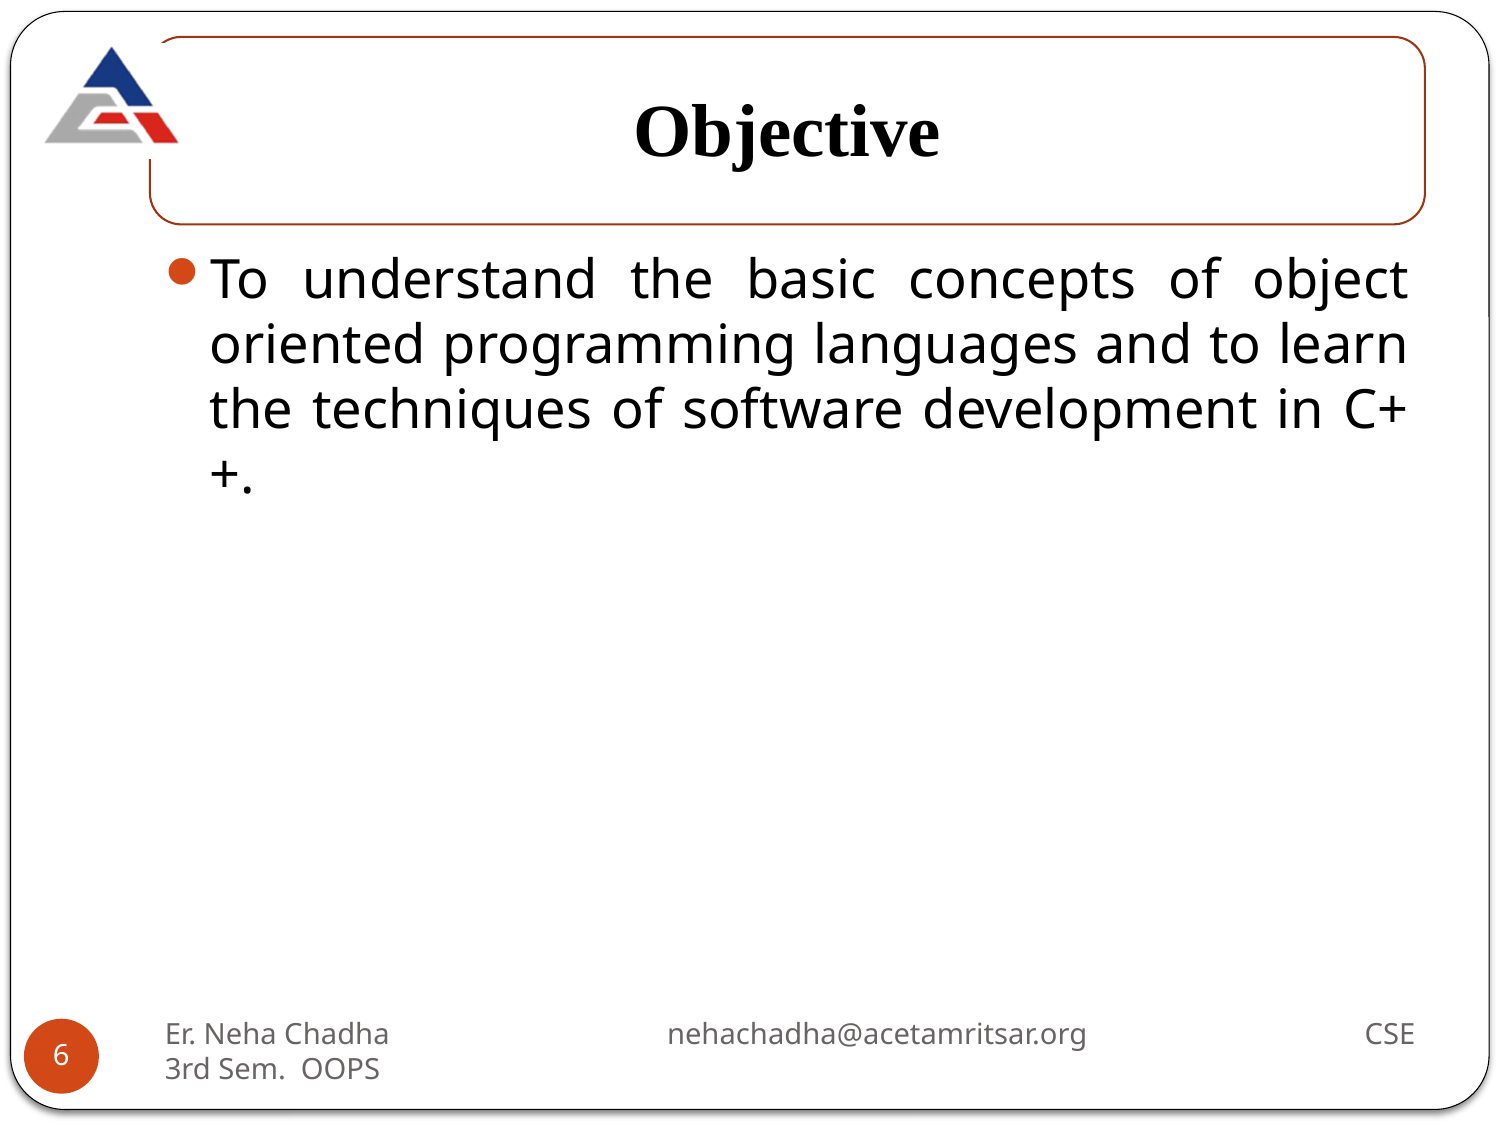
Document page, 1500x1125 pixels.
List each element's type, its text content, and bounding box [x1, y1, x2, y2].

list To understand the basic concepts of object oriented programming languages and to learn the techniques of software development in C++. [150, 237, 1425, 988]
text_box Objective [148, 35, 1426, 226]
picture [40, 43, 180, 159]
slide_number 6 [23, 1018, 99, 1094]
footer Er. Neha Chadha nehachadha@acetamritsar.org CSE 3rd Sem. OOPS [150, 1012, 1463, 1088]
